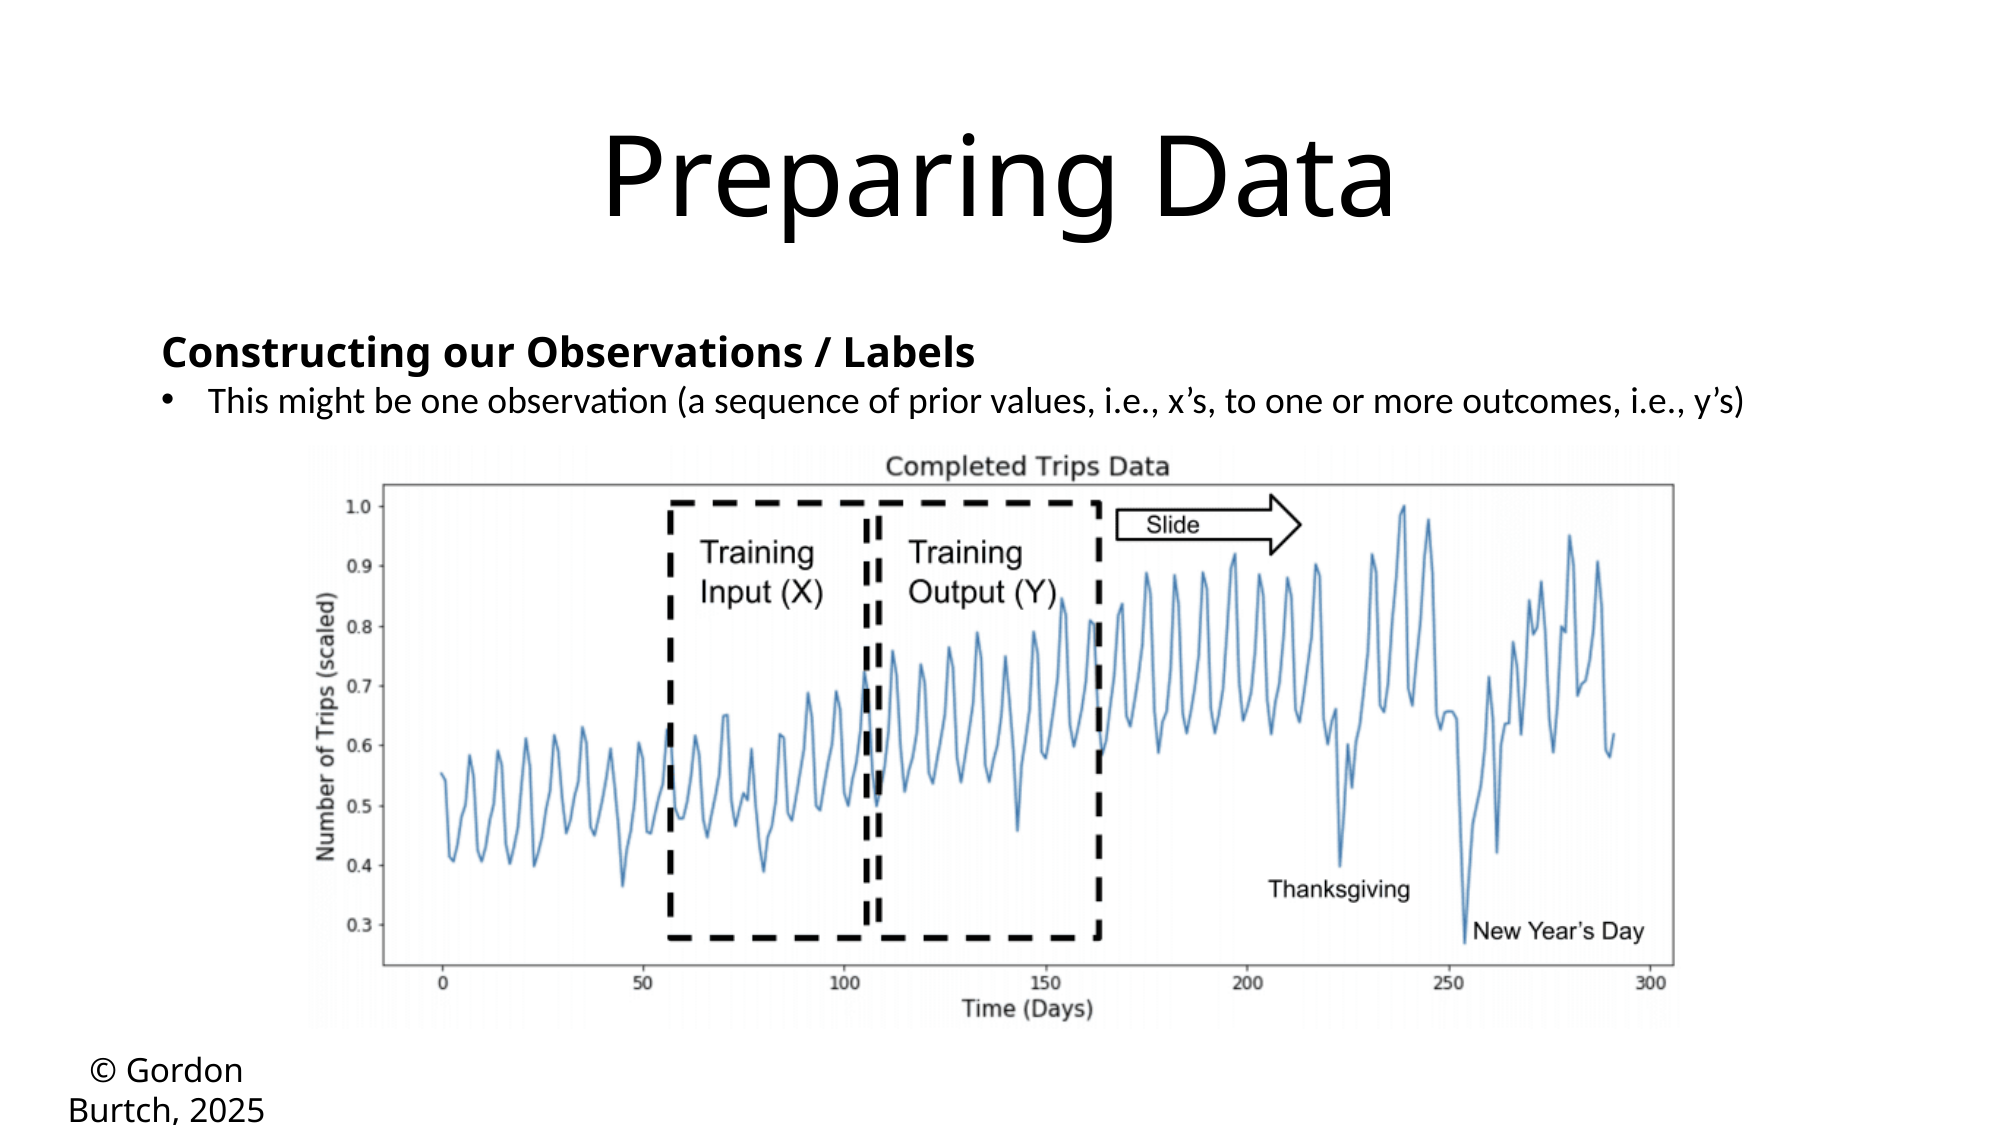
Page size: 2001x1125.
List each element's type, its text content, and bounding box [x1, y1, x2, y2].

picture [286, 439, 1714, 1029]
text_box Constructing our Observations / Labels This might be one observation (a sequence of prior values, i.e., x’s, to one or more outcomes, i.e., y’s) [146, 318, 1790, 429]
text_box Preparing Data [470, 96, 1530, 247]
